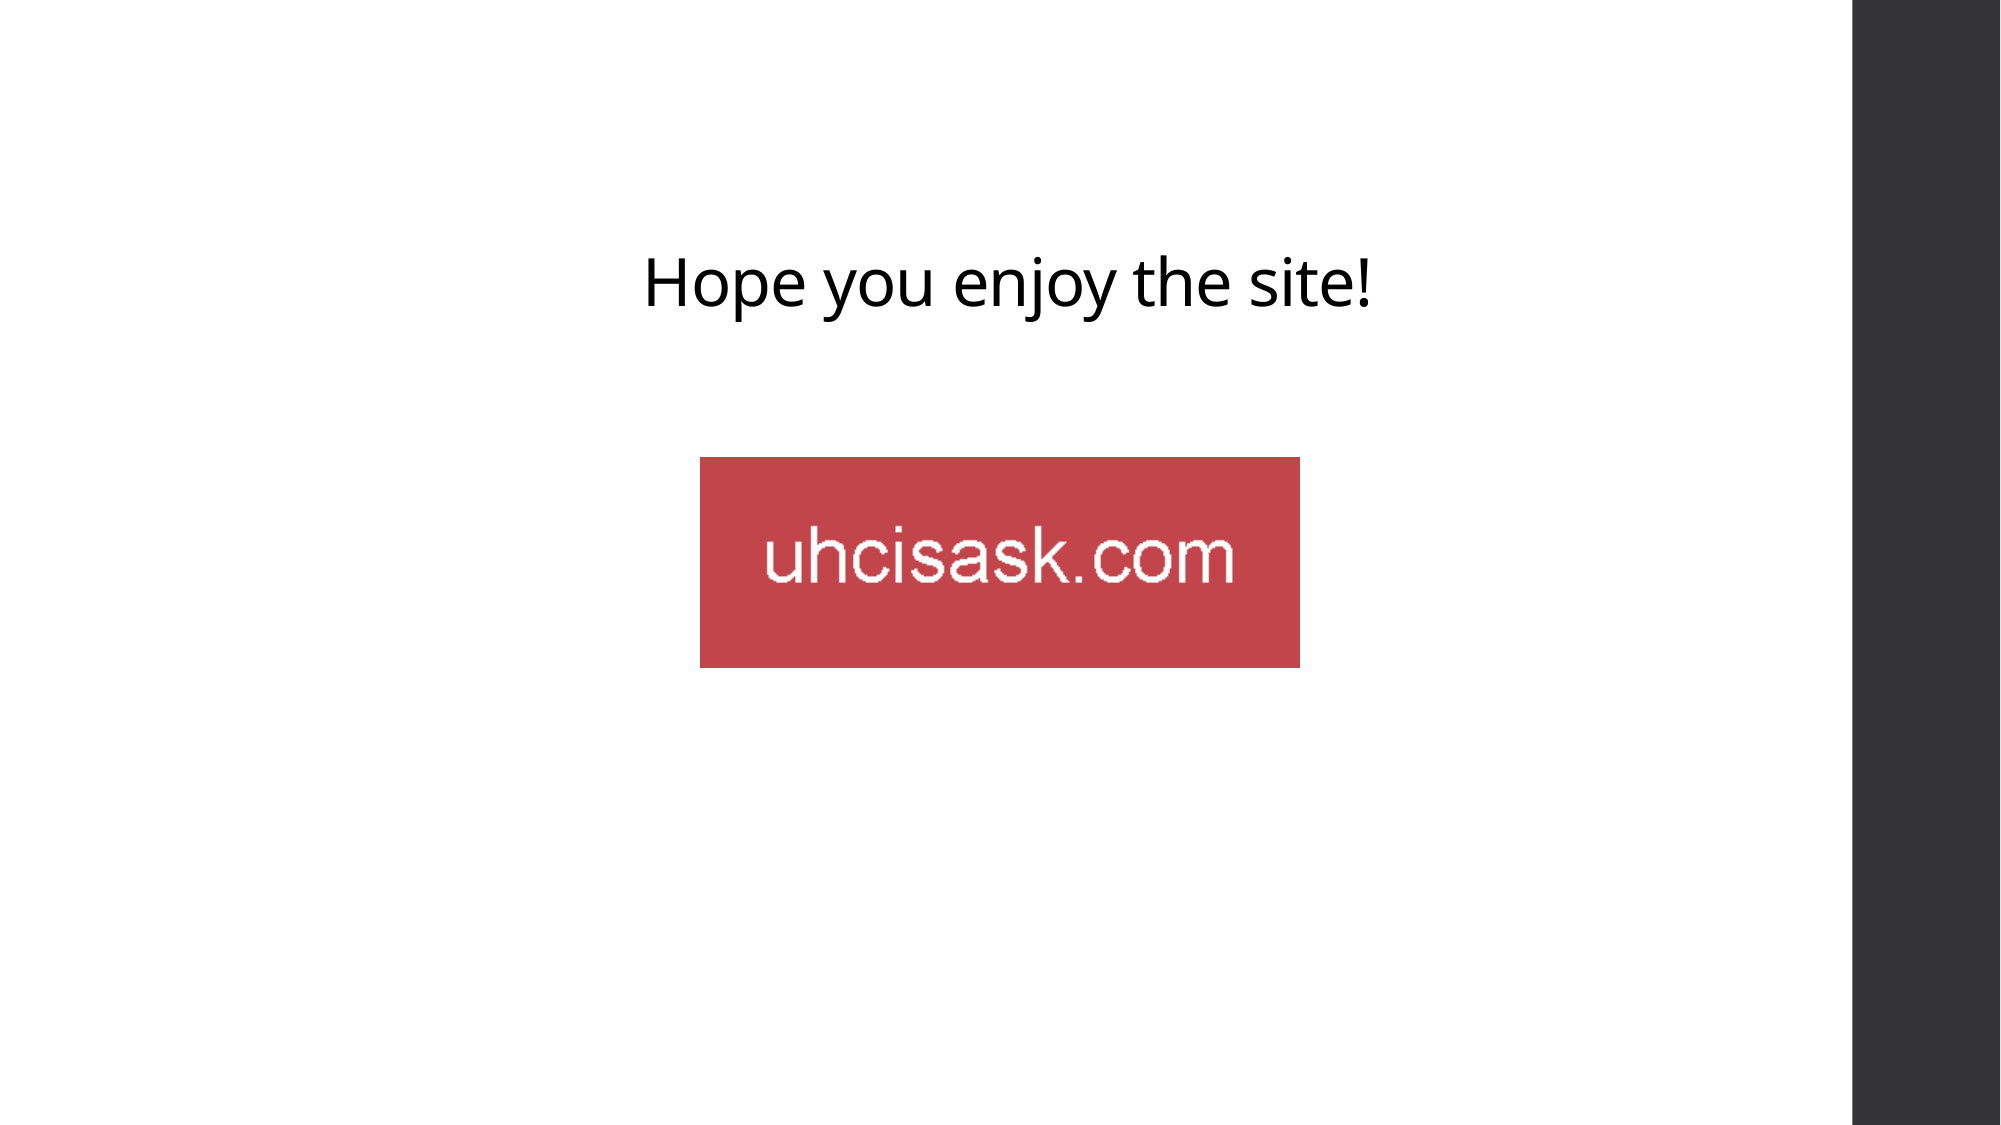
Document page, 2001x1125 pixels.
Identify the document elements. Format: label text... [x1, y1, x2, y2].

title Hope you enjoy the site! [105, 104, 1910, 329]
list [700, 457, 1300, 668]
